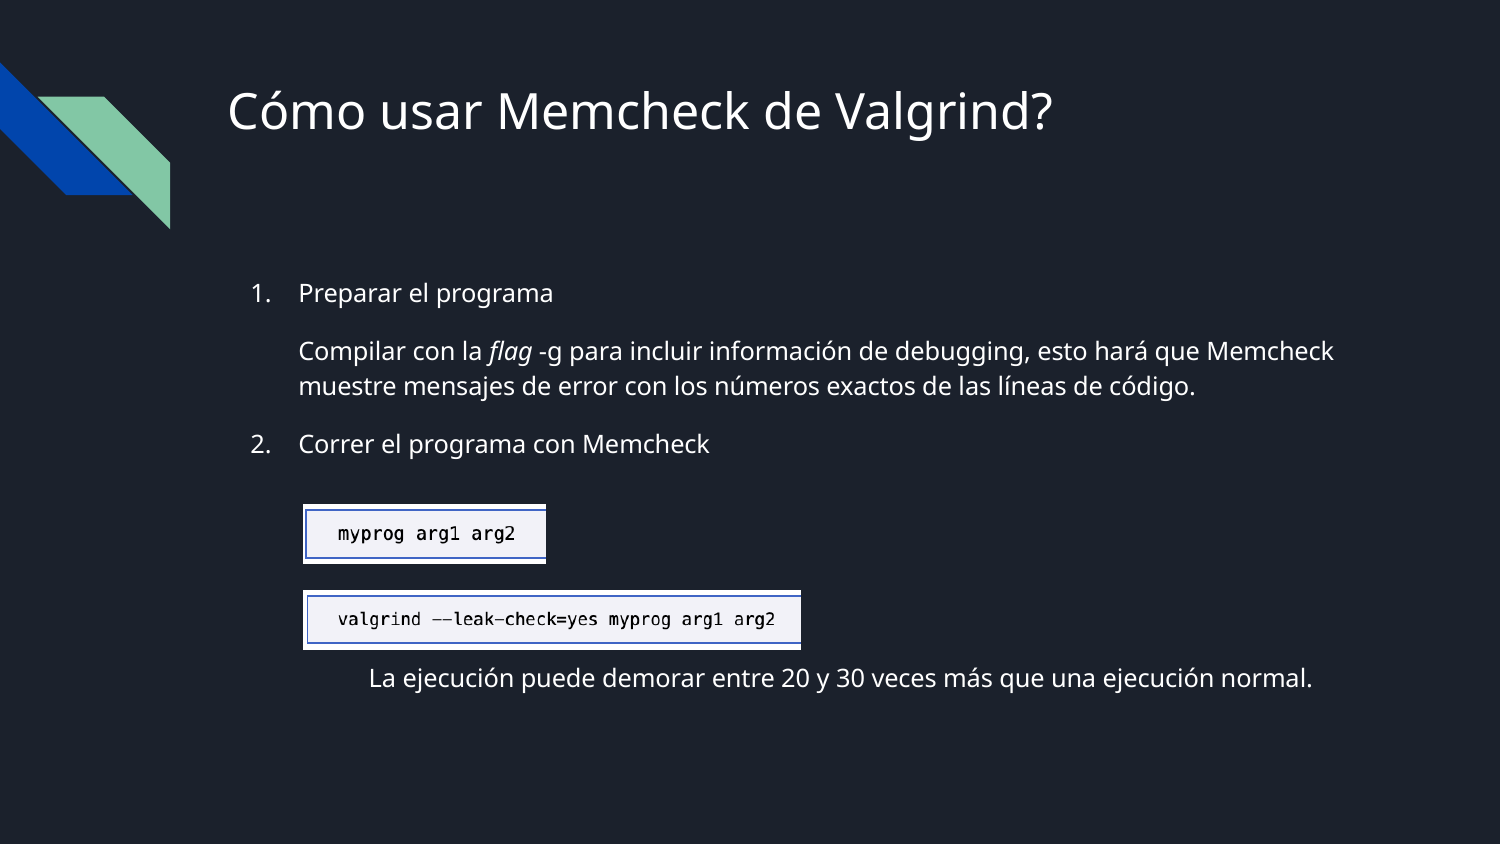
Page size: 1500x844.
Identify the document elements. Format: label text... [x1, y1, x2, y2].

picture [303, 589, 801, 650]
title Cómo usar Memcheck de Valgrind? [212, 64, 1368, 215]
picture [303, 503, 546, 564]
list Preparar el programa Compilar con la flag -g para incluir información de debugging, esto hará que Memcheck muestre mensajes de error con los números exactos de las líneas de código. Correr el programa con Memcheck La ejecución puede demorar entre 20 y 30 veces más que una ejecución normal. [212, 257, 1368, 735]
